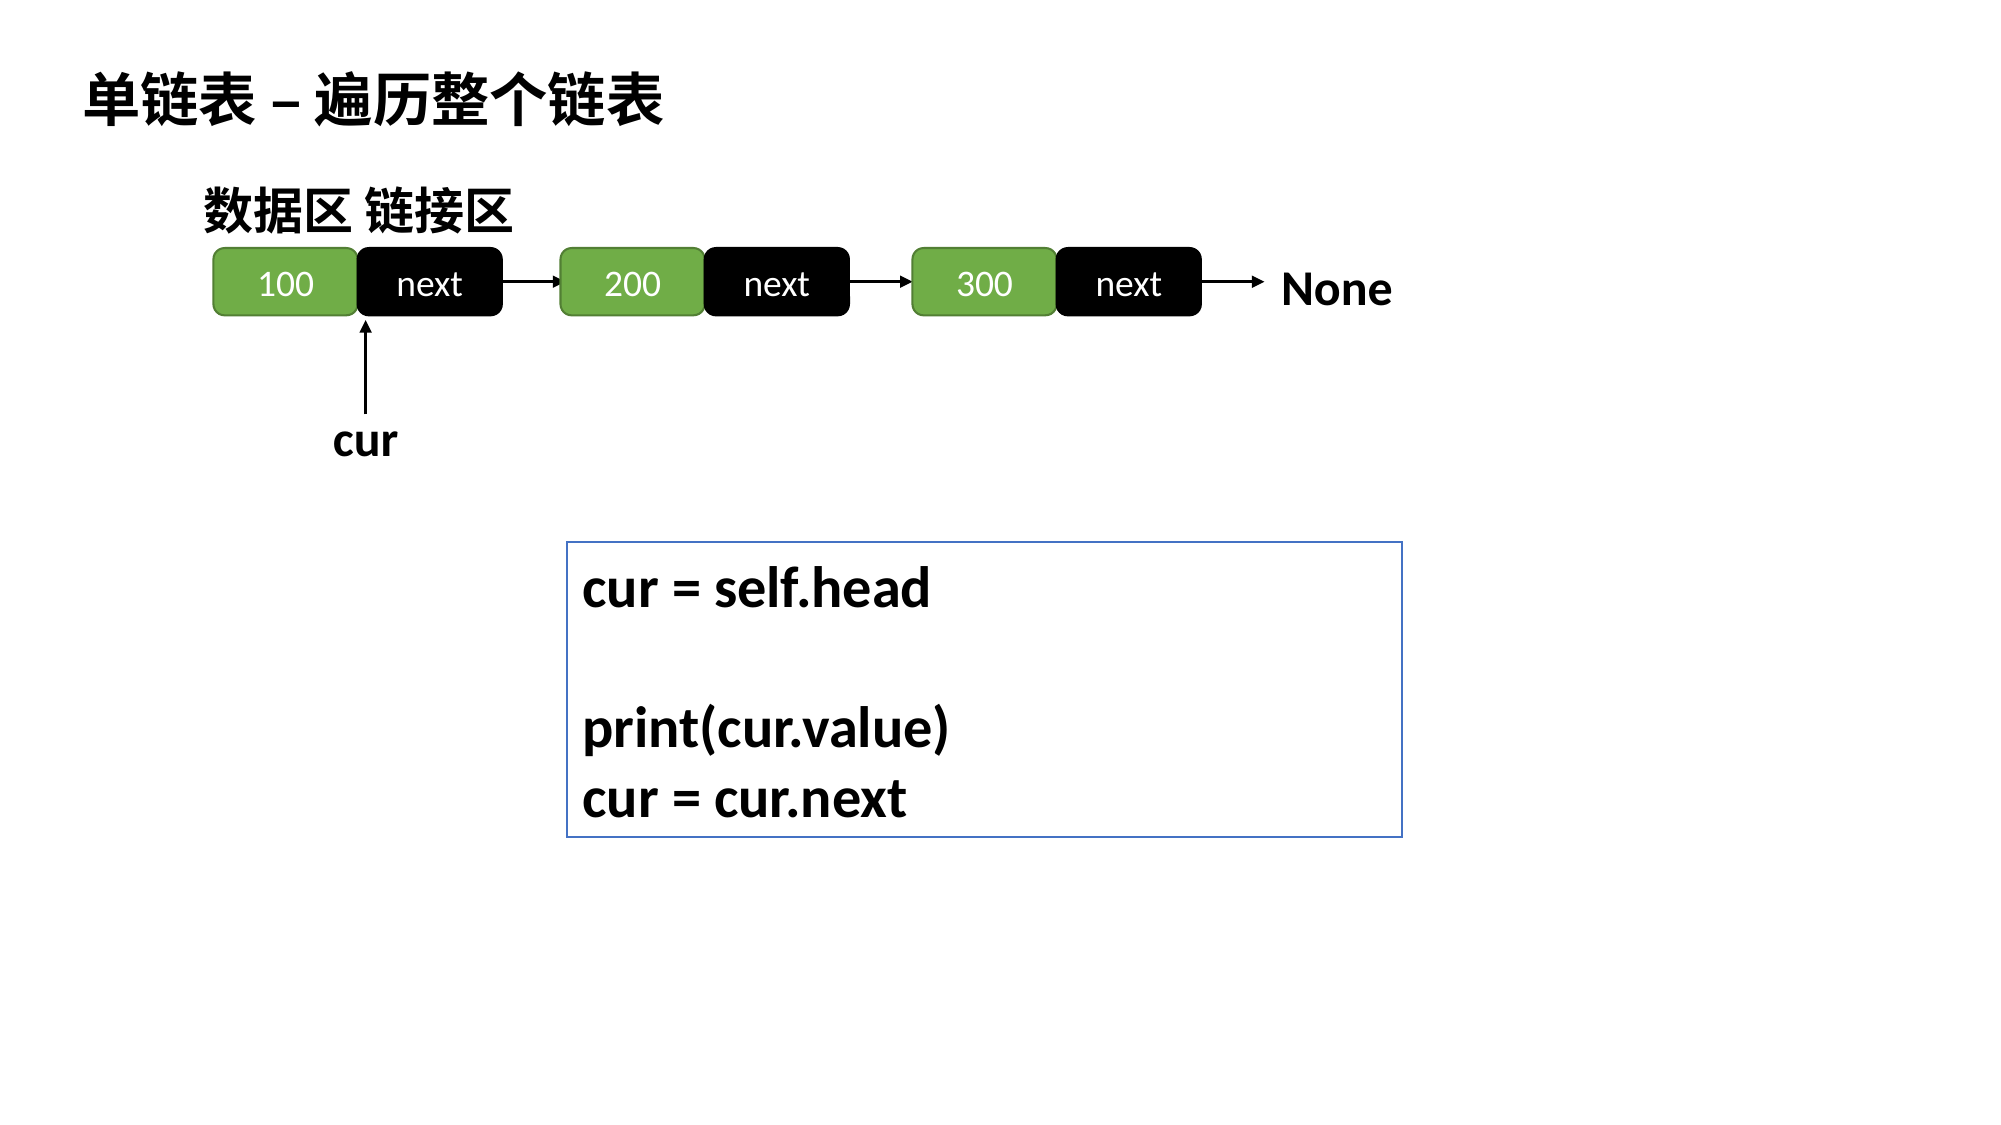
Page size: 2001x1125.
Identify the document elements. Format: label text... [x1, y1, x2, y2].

text_box next [703, 246, 851, 317]
text_box cur = self.head print(cur.value) cur = cur.next [566, 541, 1403, 838]
text_box next [356, 247, 503, 317]
text_box 300 [911, 246, 1057, 317]
text_box None [1266, 248, 1408, 323]
text_box 数据区 链接区 [188, 172, 544, 247]
text_box cur [318, 398, 414, 474]
text_box next [1055, 246, 1202, 317]
text_box 100 [212, 247, 358, 317]
text_box 200 [559, 246, 705, 317]
text_box 单链表 – 遍历整个链表 [67, 55, 702, 141]
